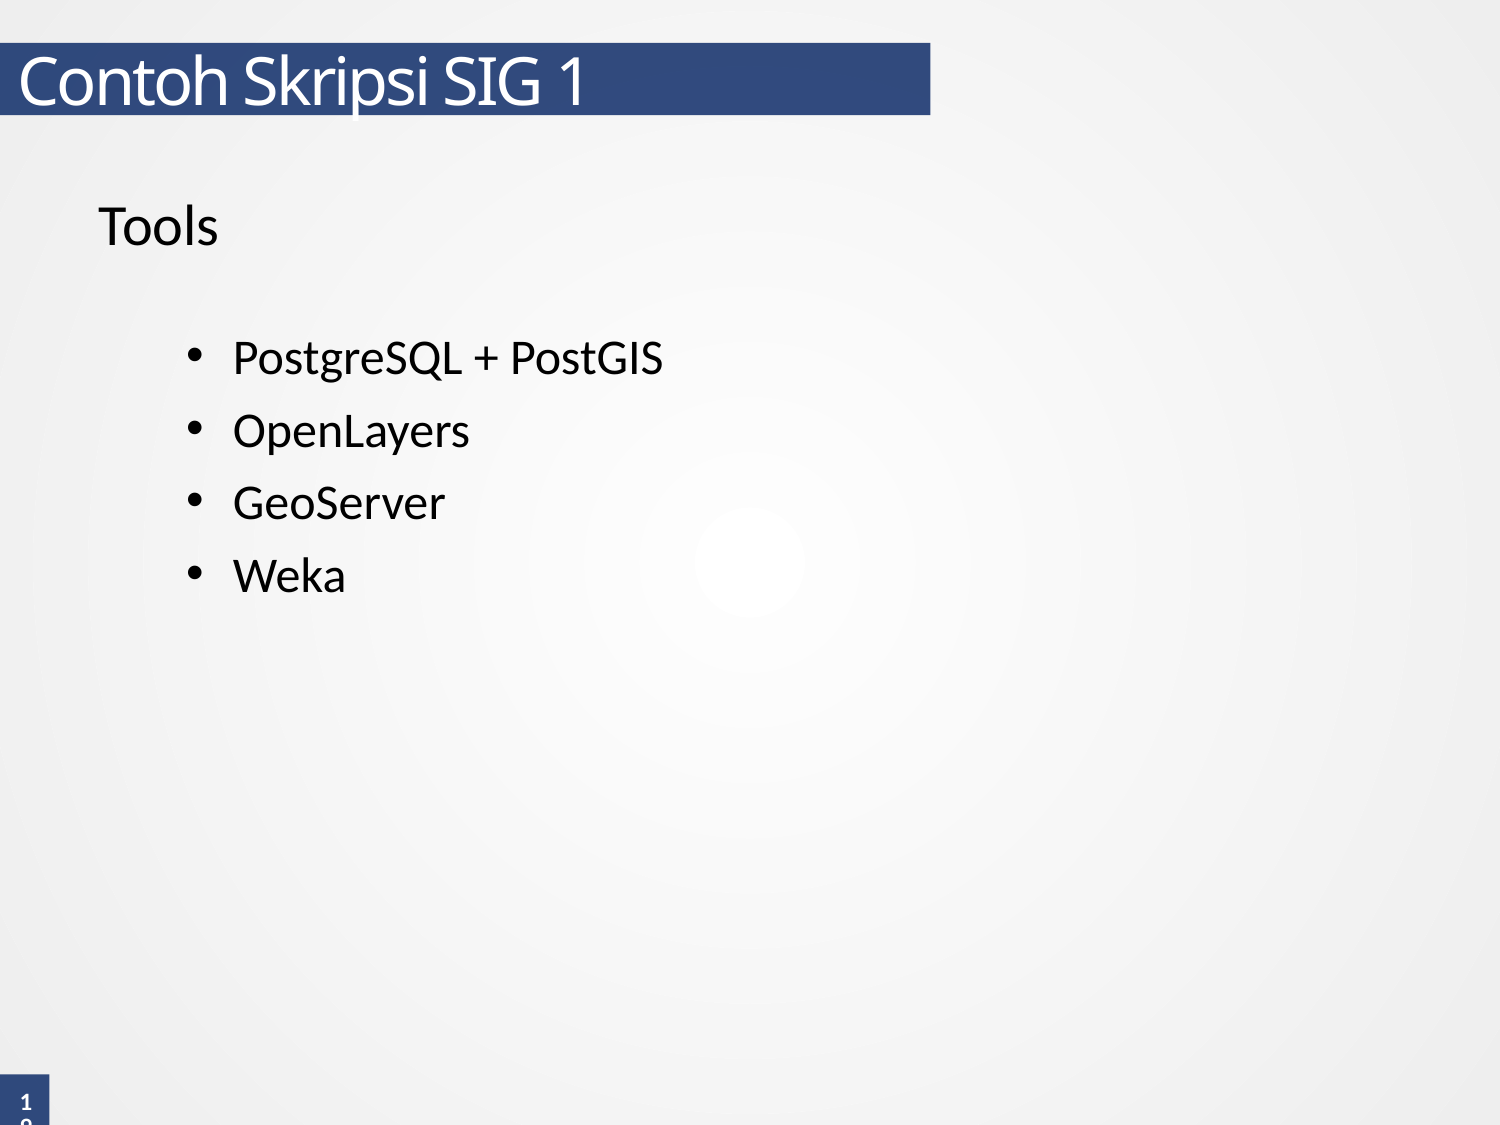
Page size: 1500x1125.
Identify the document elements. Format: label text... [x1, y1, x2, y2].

text_box 19 [0, 1074, 50, 1125]
text_box Tools [84, 179, 235, 265]
text_box Contoh Skripsi SIG 1 [0, 42, 931, 116]
text_box PostgreSQL + PostGIS OpenLayers GeoServer Weka [49, 317, 1444, 682]
